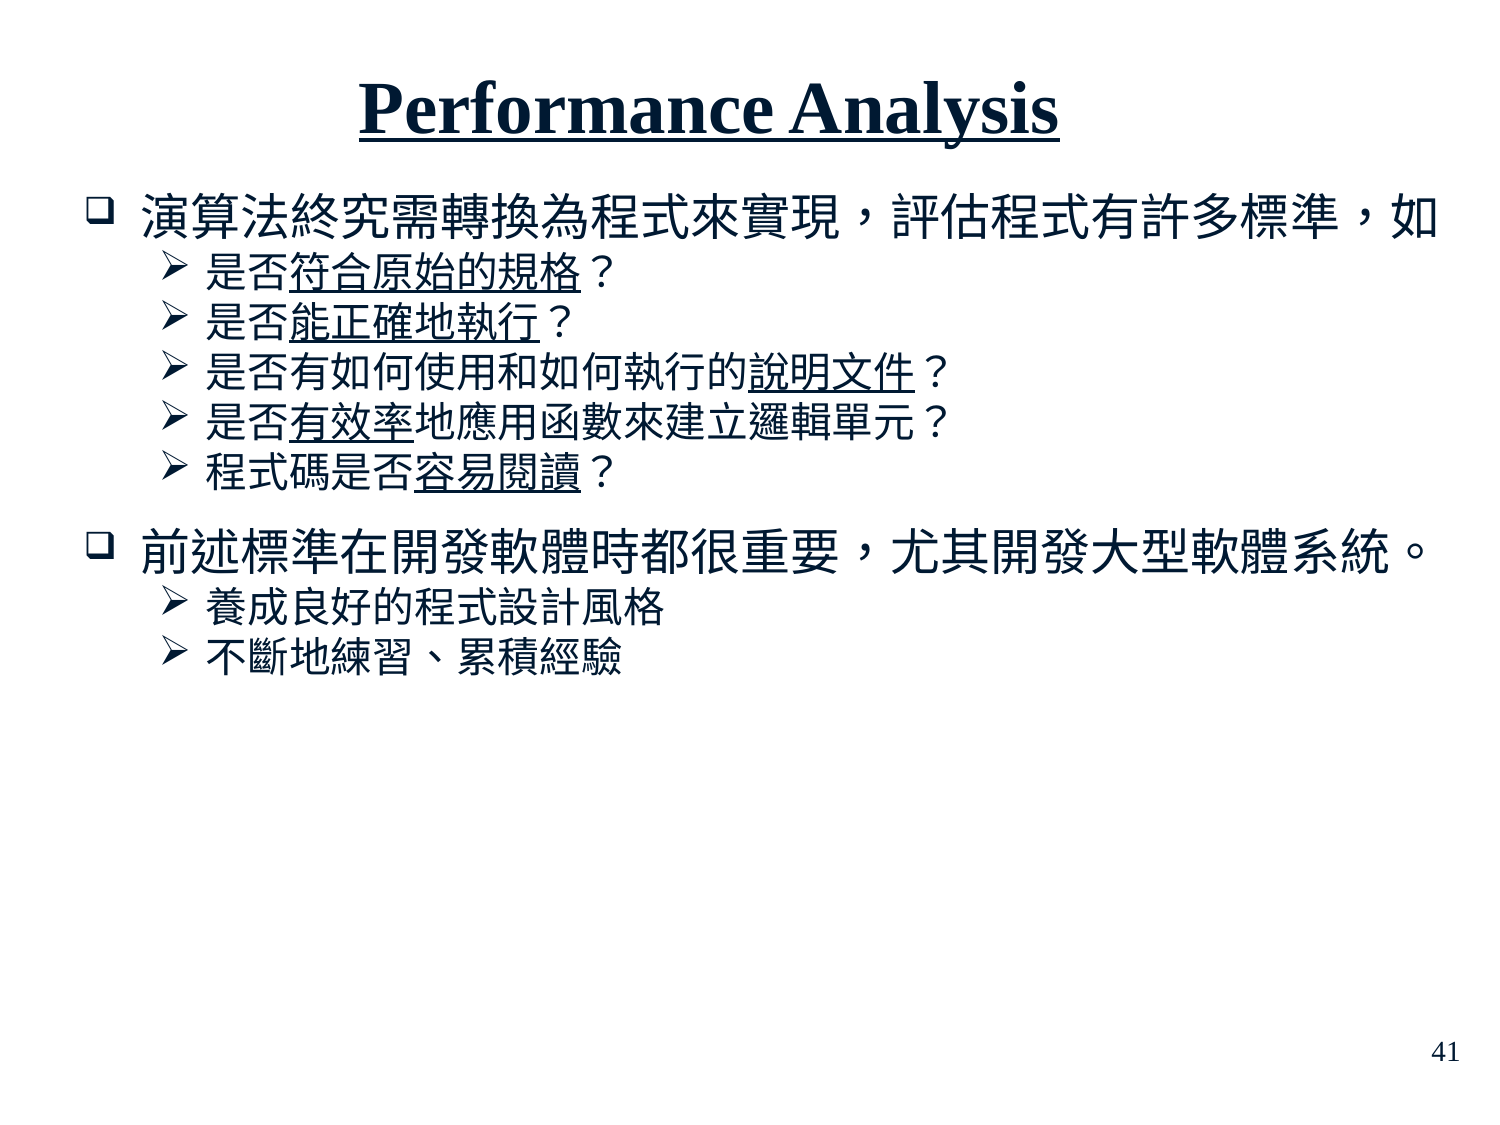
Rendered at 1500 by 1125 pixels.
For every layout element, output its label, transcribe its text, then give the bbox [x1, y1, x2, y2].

title Performance Analysis [71, 32, 1348, 157]
list 演算法終究需轉換為程式來實現，評估程式有許多標準，如 是否符合原始的規格？ 是否能正確地執行？ 是否有如何使用和如何執行的說明文件？ 是否有效率地應用函數來建立邏輯單元？ 程式碼是否容易閱讀？ 前述標準在開發軟體時都很重要，尤其開發大型軟體系統。 養成良好的程式設計風格 不斷地練習、累積經驗 [68, 177, 1468, 1101]
slide_number 41 [1163, 1024, 1477, 1101]
